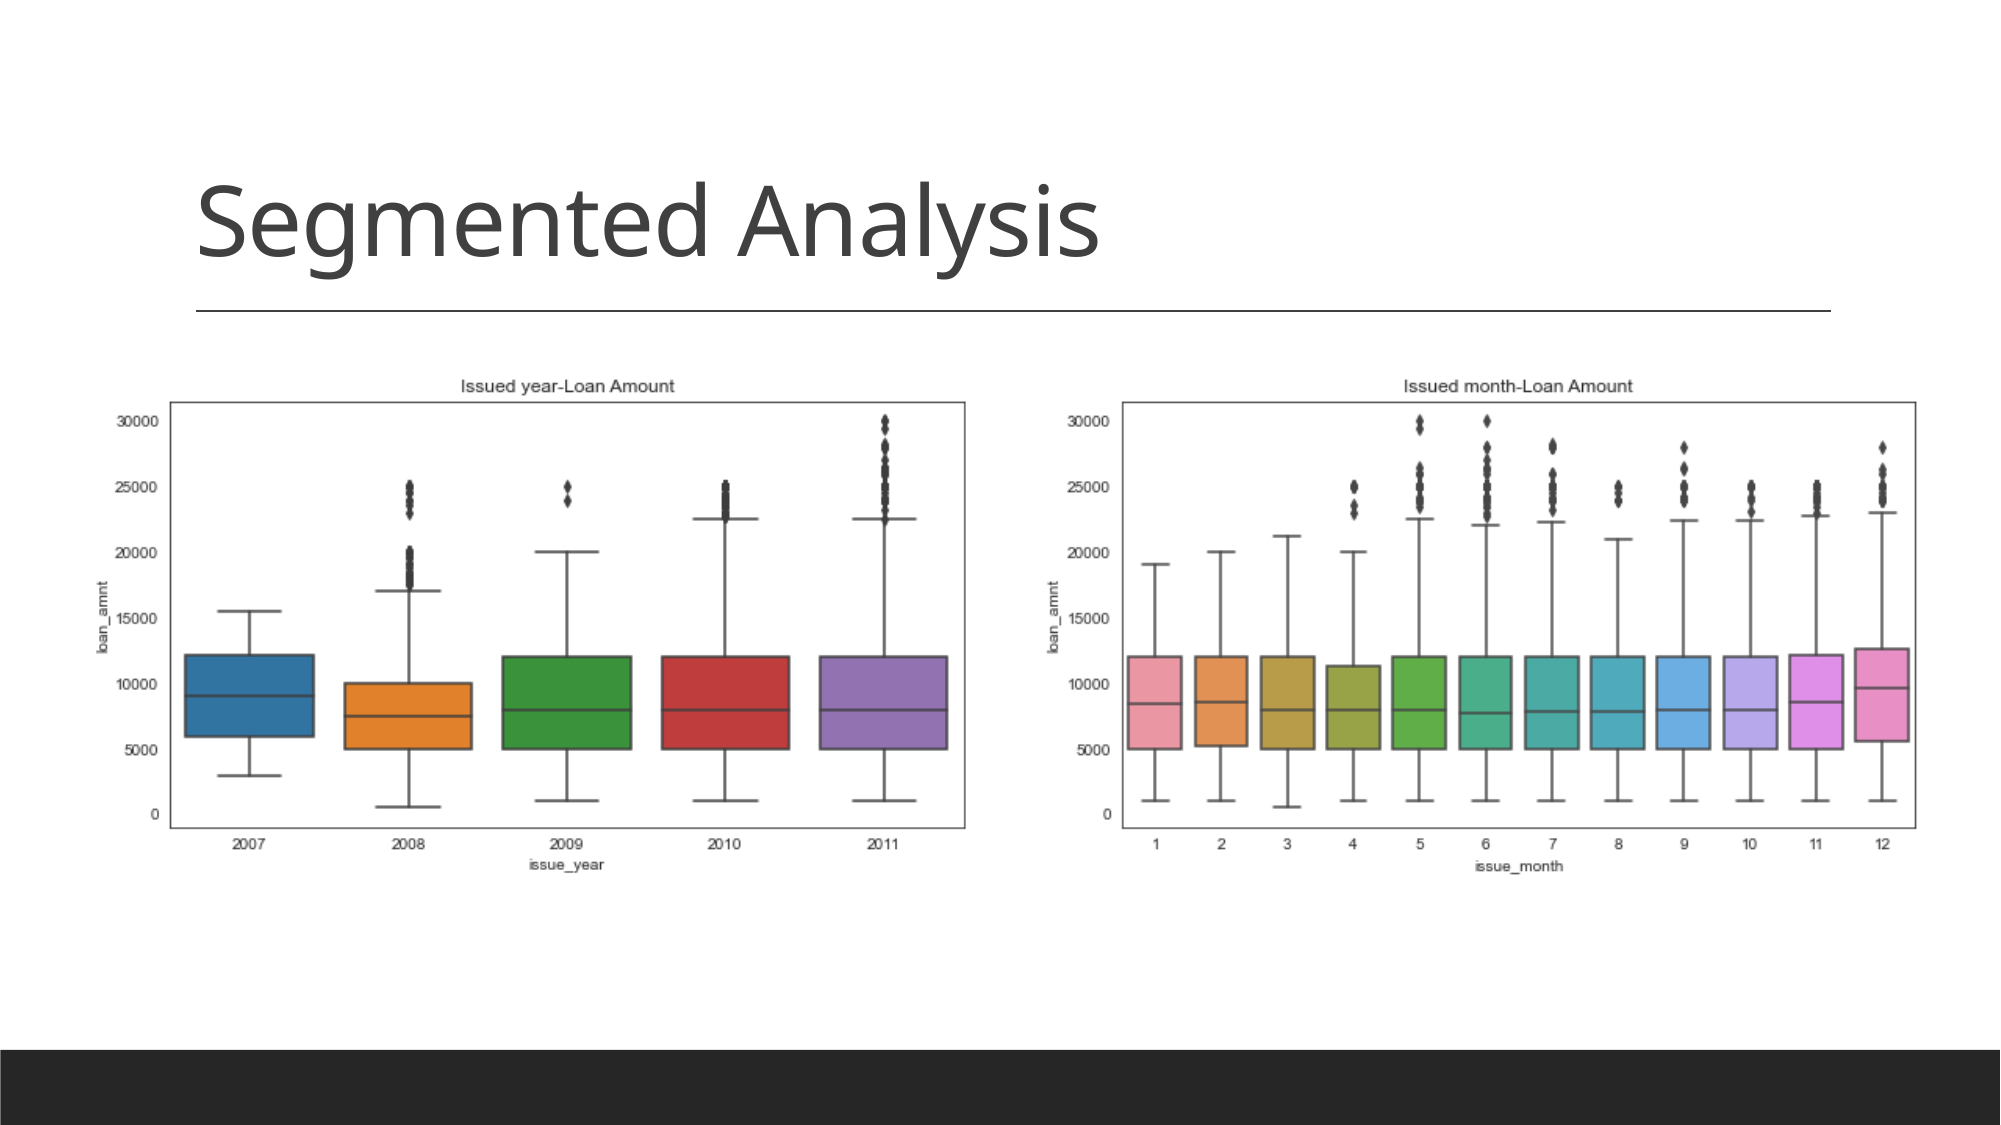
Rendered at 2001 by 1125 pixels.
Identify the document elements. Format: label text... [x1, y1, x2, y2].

title Segmented Analysis [180, 47, 1830, 285]
picture [84, 369, 1926, 885]
